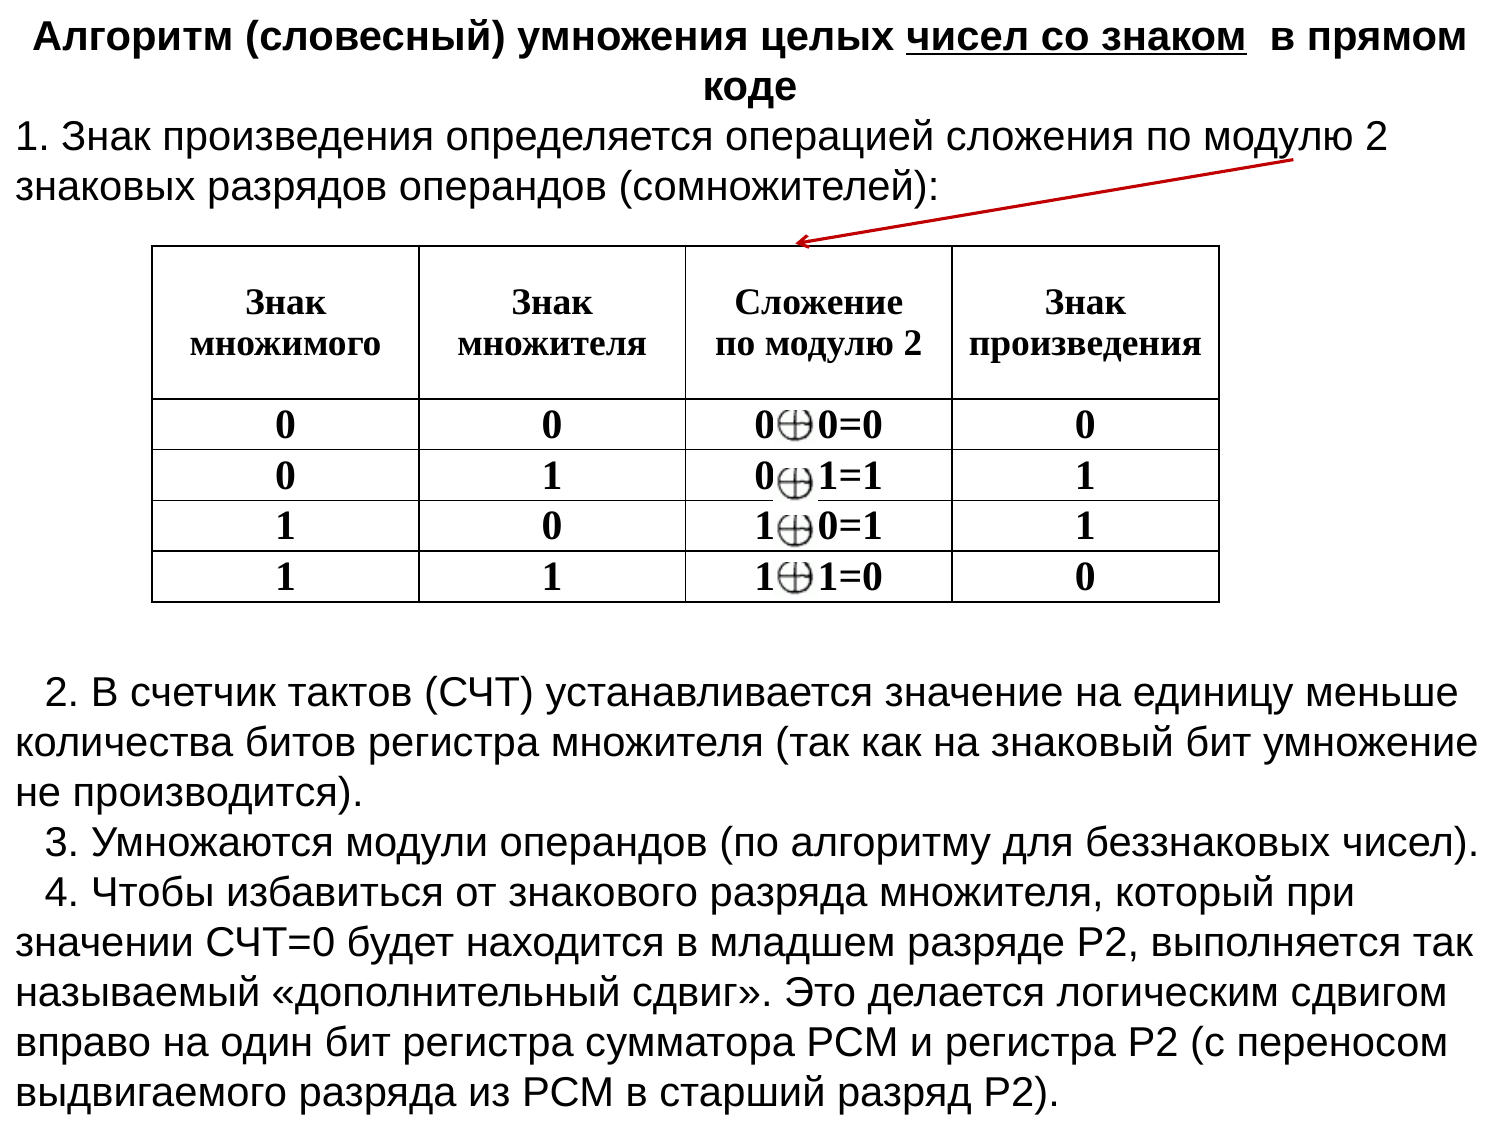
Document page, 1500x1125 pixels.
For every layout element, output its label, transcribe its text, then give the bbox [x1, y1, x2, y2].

table_cell 1 [953, 501, 1218, 550]
table_cell 0 [420, 501, 685, 550]
table_header Знак множимого [153, 247, 418, 398]
table_cell 1 0=1 [817, 501, 951, 550]
picture [772, 561, 818, 596]
table_cell 0 [420, 400, 685, 449]
table_header Сложение по модулю 2 [686, 247, 951, 398]
text_box Алгоритм (словесный) умножения целых чисел со знаком в прямом коде 1. Знак произведения определяется операцией сложения по модулю 2 знаковых разрядов операндов (сомножителей): [0, 1, 1500, 216]
table_cell 0 [153, 450, 418, 500]
table_cell 0 1=1 [686, 450, 951, 500]
picture [772, 409, 818, 444]
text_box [794, 159, 1294, 245]
table_header Знак множителя [420, 247, 685, 398]
table_cell 0 [153, 400, 418, 449]
picture [772, 515, 818, 549]
table_cell 0 [953, 552, 1218, 601]
picture [772, 468, 818, 502]
table_header Знак произведения [953, 253, 1218, 398]
table_cell 1 [953, 450, 1218, 500]
table_cell 1 [153, 552, 418, 601]
table_cell 1 1=0 [686, 552, 774, 601]
table_cell 1 1=0 [817, 552, 951, 601]
table_cell 1 0=1 [686, 501, 774, 550]
table_cell 0 [953, 400, 1218, 449]
table_cell 1 [153, 501, 418, 550]
table_cell 1 [420, 552, 685, 601]
text_box 2. В счетчик тактов (СЧТ) устанавливается значение на единицу меньше количества битов регистра множителя (так как на знаковый бит умножение не производится). 3. Умножаются модули операндов (по алгоритму для беззнаковых чисел). 4. Чтобы избавиться от знакового разряда множителя, который при значении СЧТ=0 будет находится в младшем разряде Р2, выполняется так называемый «дополнительный сдвиг». Это делается логическим сдвигом вправо на один бит регистра сумматора РСМ и регистра Р2 (с переносом выдвигаемого разряда из РСМ в старший разряд Р2). [0, 657, 1500, 1123]
table_cell 0 0=0 [686, 400, 951, 449]
table_cell 1 [420, 450, 685, 500]
